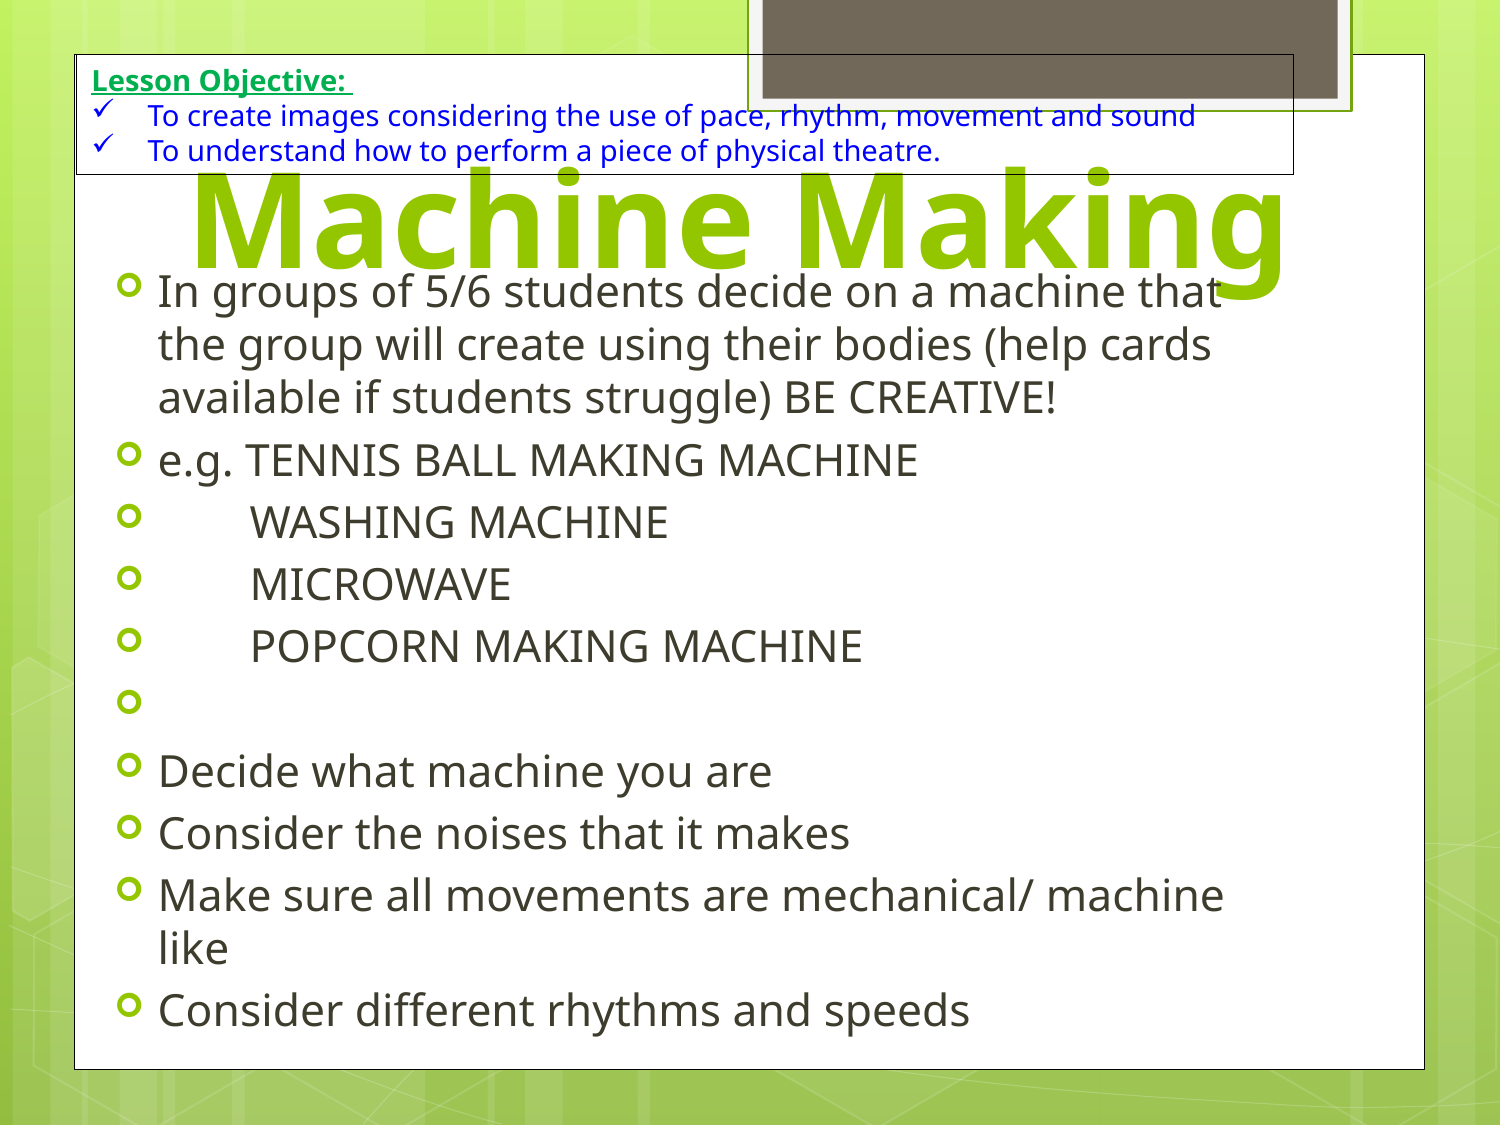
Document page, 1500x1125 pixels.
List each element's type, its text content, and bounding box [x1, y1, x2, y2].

title Machine Making [171, 125, 1324, 303]
text_box Lesson Objective: To create images considering the use of pace, rhythm, movement and sound To understand how to perform a piece of physical theatre. [76, 54, 1294, 175]
list In groups of 5/6 students decide on a machine that the group will create using their bodies (help cards available if students struggle) BE CREATIVE! e.g. TENNIS BALL MAKING MACHINE WASHING MACHINE MICROWAVE POPCORN MAKING MACHINE Decide what machine you are Consider the noises that it makes Make sure all movements are mechanical/ machine like Consider different rhythms and speeds [88, 255, 1283, 1047]
